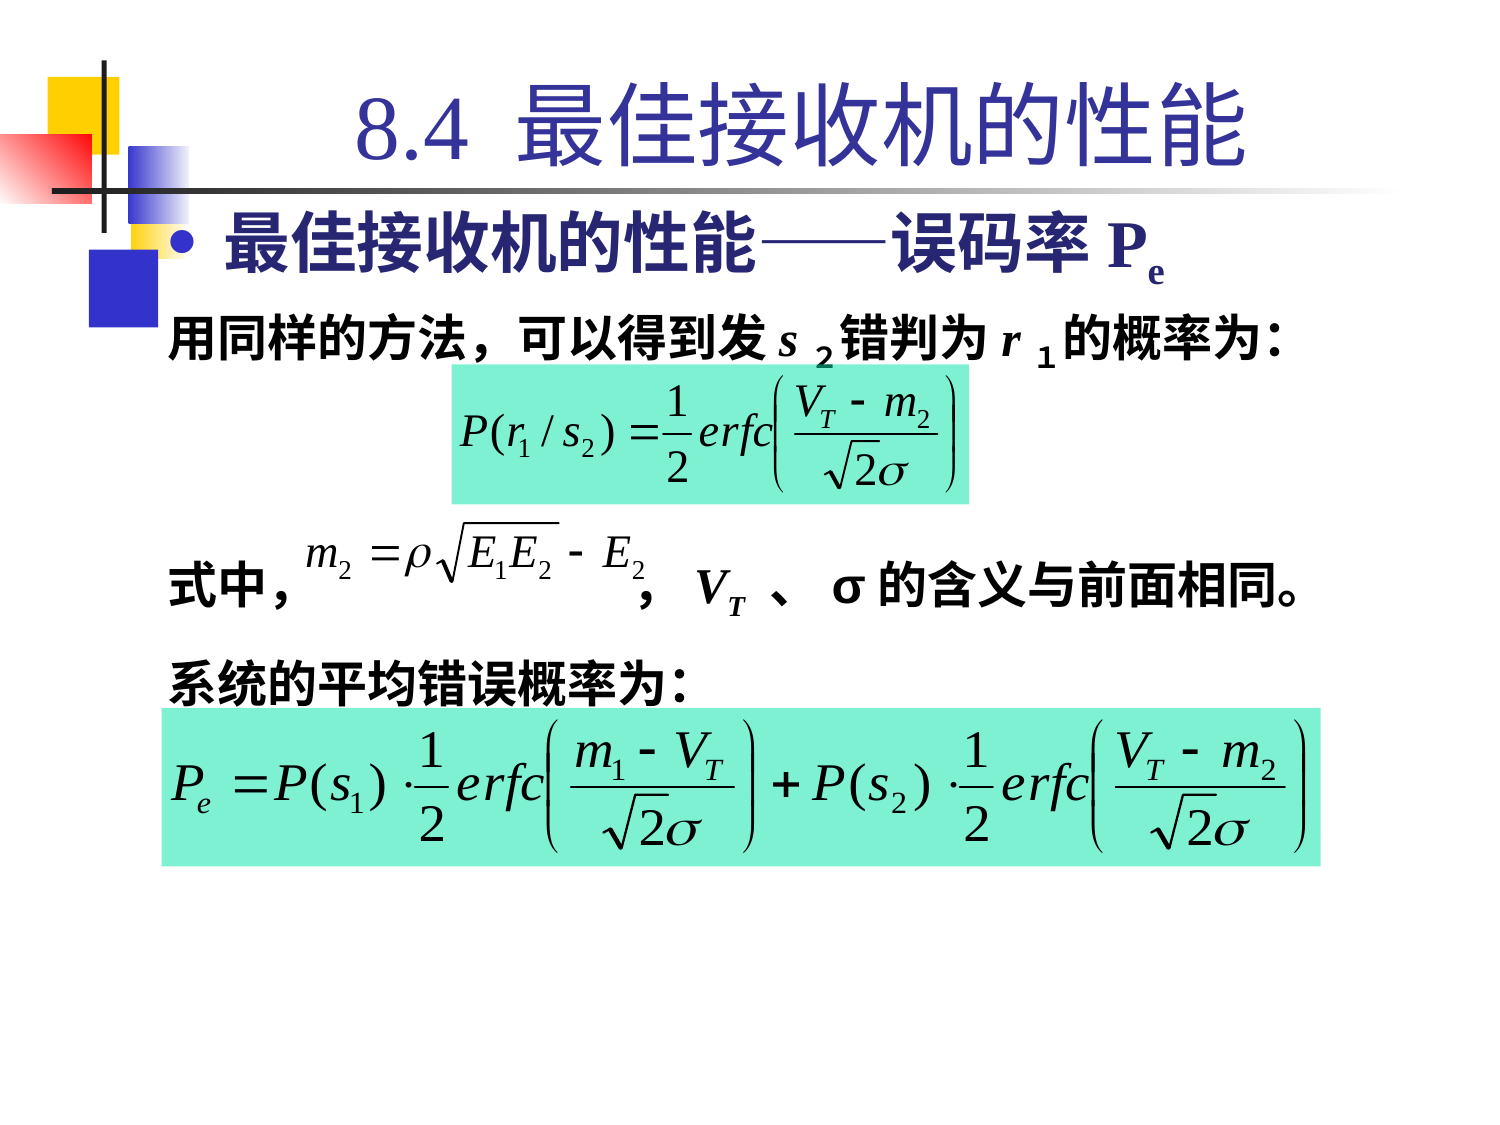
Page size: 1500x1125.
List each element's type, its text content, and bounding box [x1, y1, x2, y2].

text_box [451, 363, 970, 505]
list 最佳接收机的性能——误码率Pe 用同样的方法，可以得到发s２错判为r１的概率为： 式中， ，VT 、σ的含义与前面相同。 系统的平均错误概率为： [151, 193, 1468, 1100]
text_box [161, 707, 1321, 867]
title 8.4 最佳接收机的性能 [112, 34, 1491, 187]
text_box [297, 512, 654, 592]
